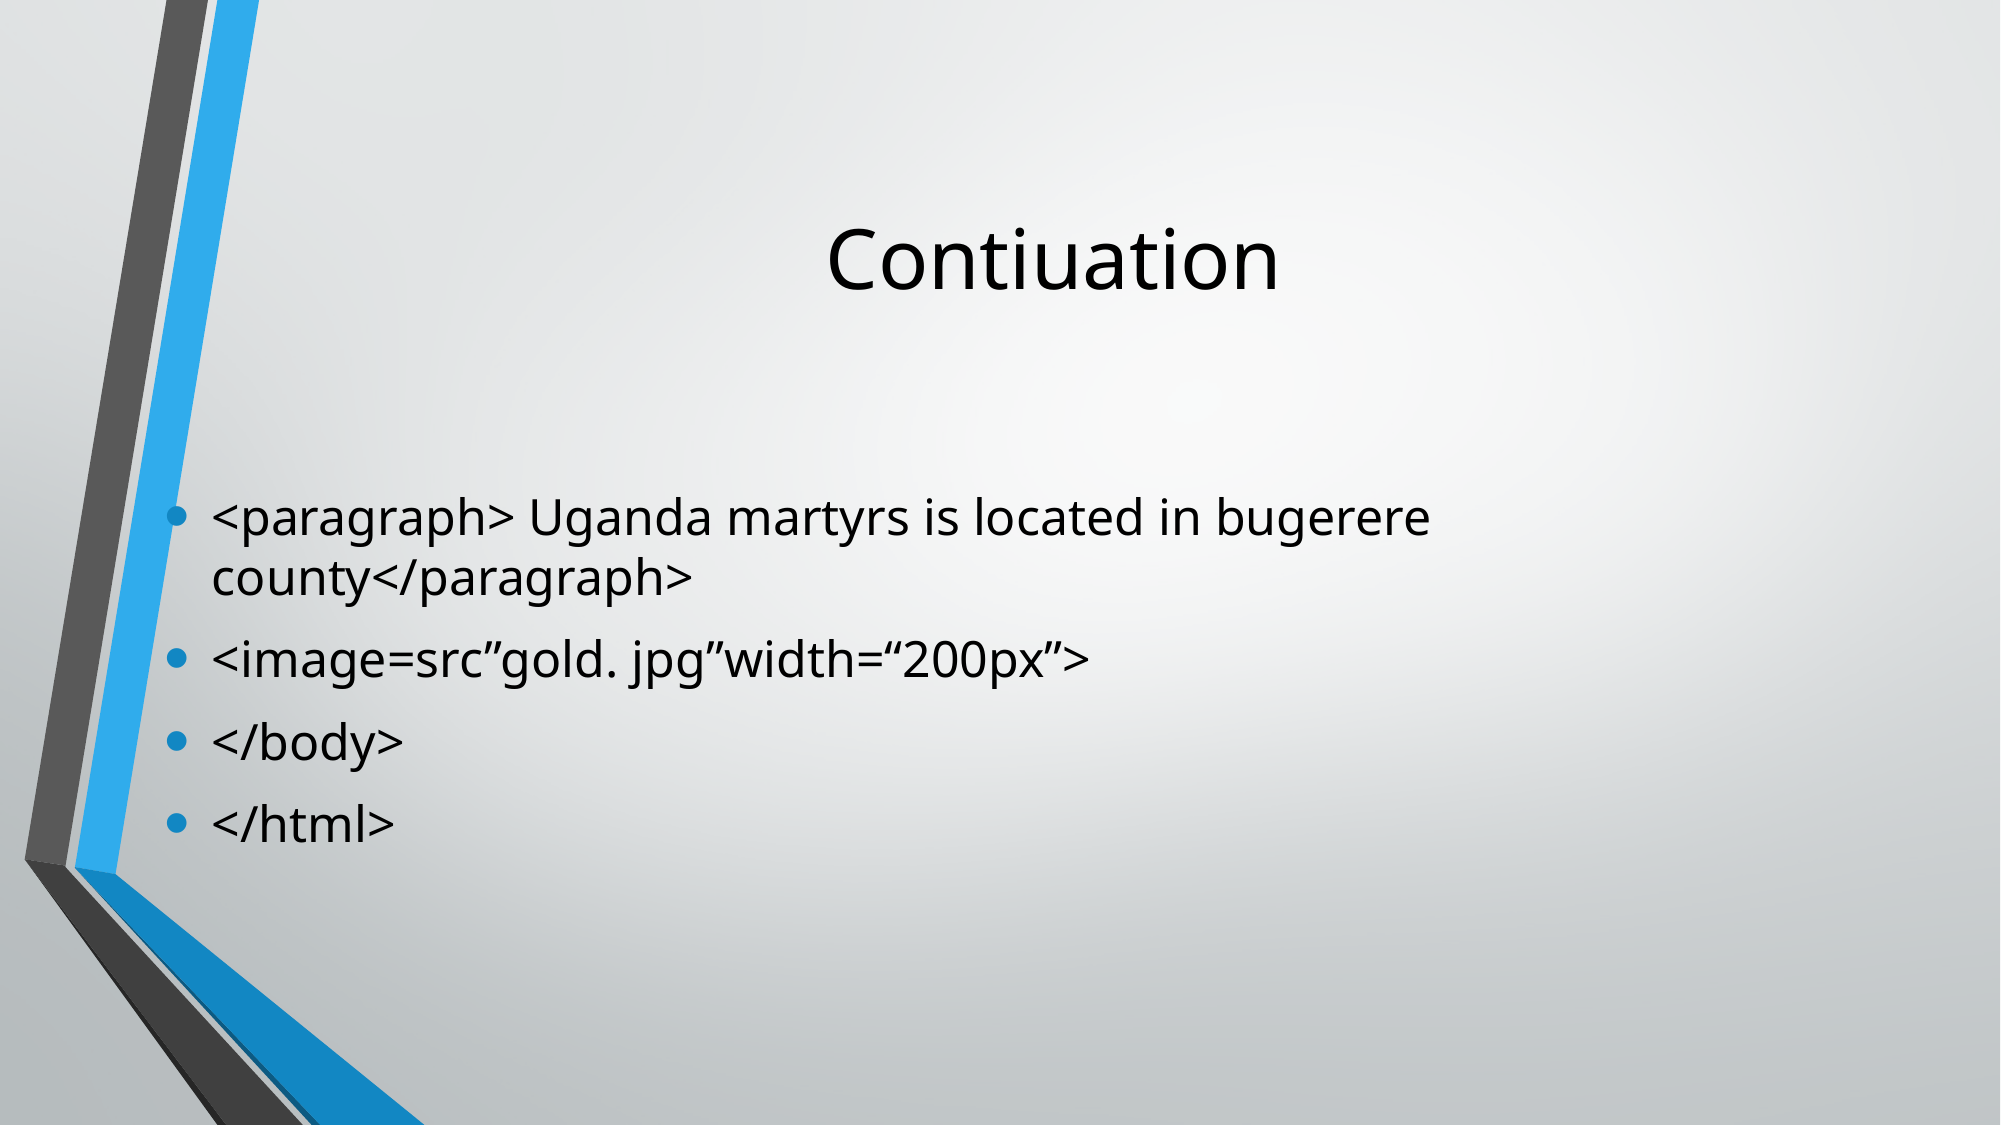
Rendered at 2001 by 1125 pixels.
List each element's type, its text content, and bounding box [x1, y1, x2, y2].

list <paragraph> Uganda martyrs is located in bugerere county</paragraph> <image=src”gold. jpg”width=“200px”> </body> </html> [149, 388, 1850, 950]
title Contiuation [243, 112, 1887, 400]
